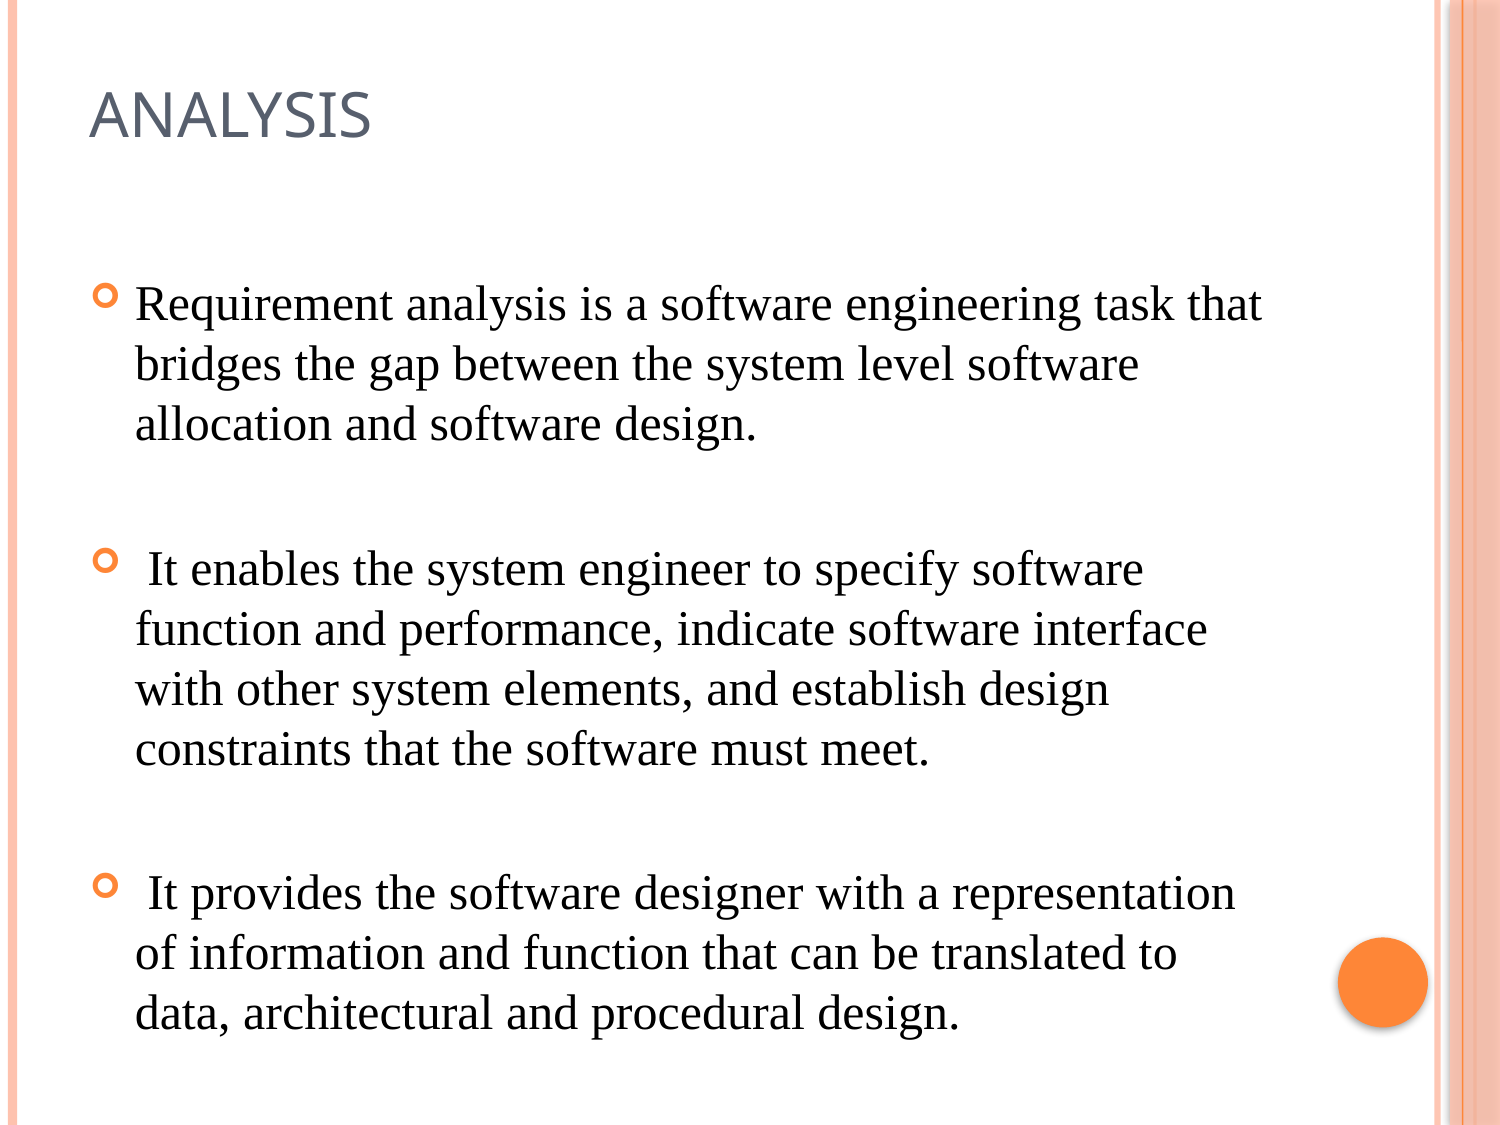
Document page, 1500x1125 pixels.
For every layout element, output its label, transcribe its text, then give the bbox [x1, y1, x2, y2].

title ANALYSIS [75, 45, 1300, 233]
list Requirement analysis is a software engineering task that bridges the gap between the system level software allocation and software design. It enables the system engineer to specify software function and performance, indicate software interface with other system elements, and establish design constraints that the software must meet. It provides the software designer with a representation of information and function that can be translated to data, architectural and procedural design. [75, 262, 1300, 1062]
